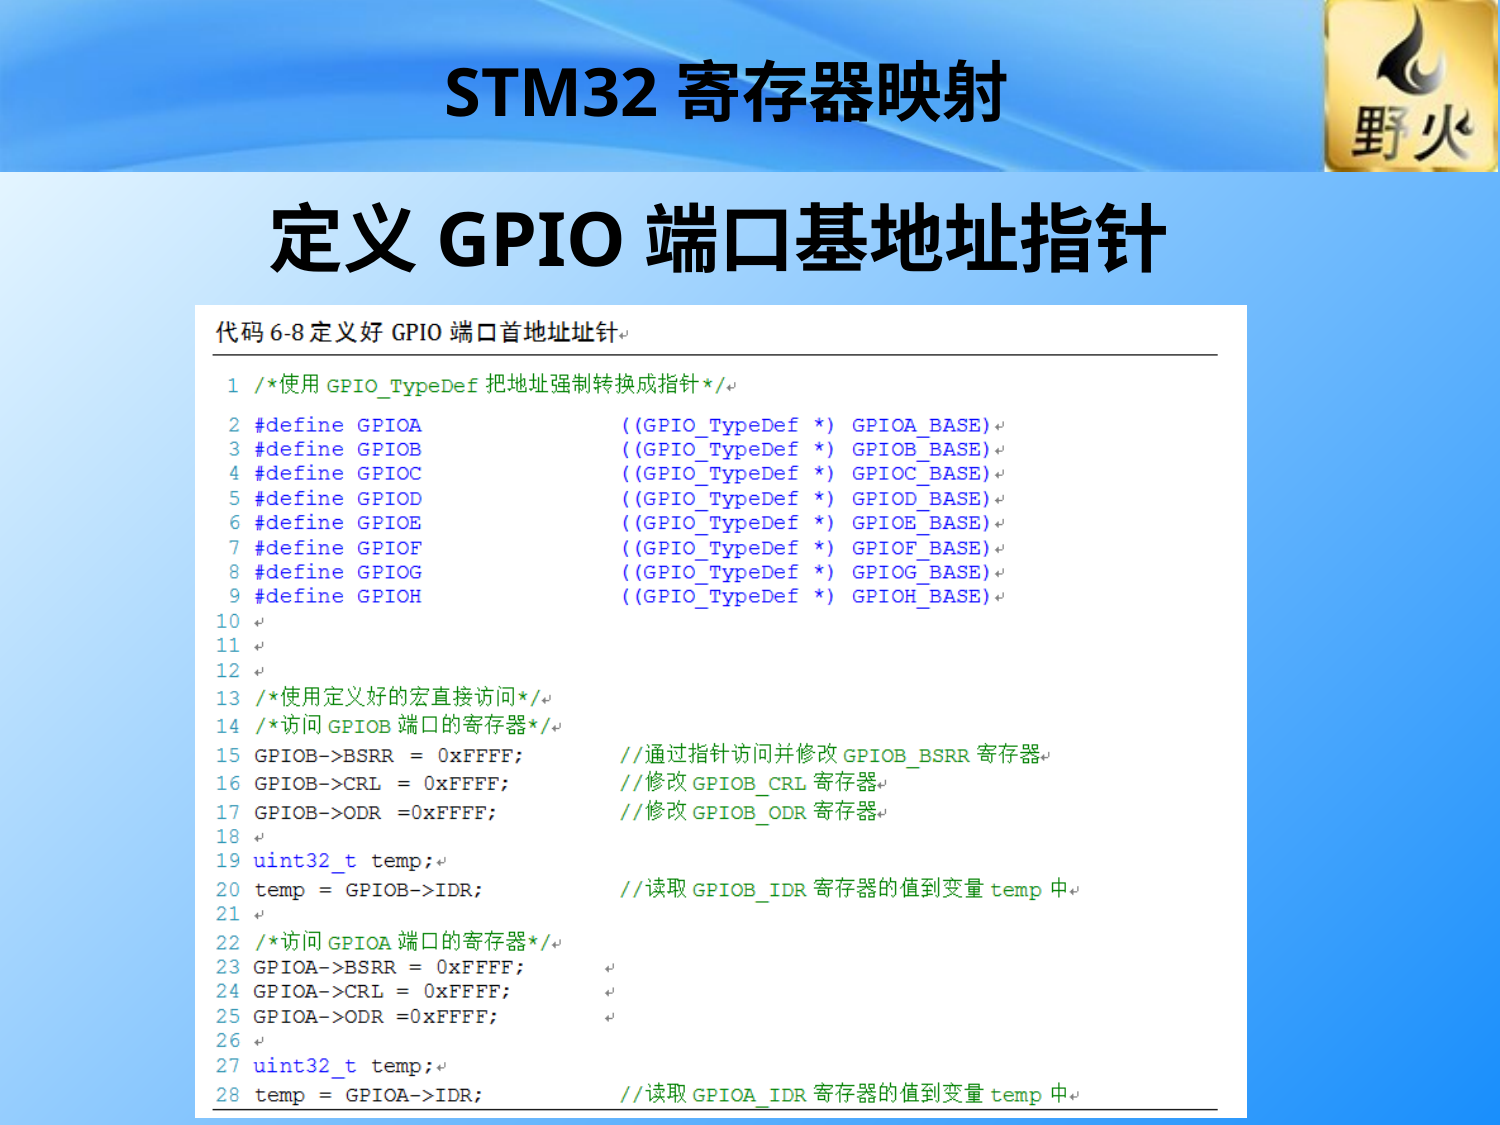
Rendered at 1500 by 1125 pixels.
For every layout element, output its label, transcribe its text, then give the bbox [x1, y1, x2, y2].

text_box 定义GPIO端口基地址指针 [253, 184, 1187, 290]
picture [194, 305, 1247, 1118]
picture [0, 0, 1498, 172]
